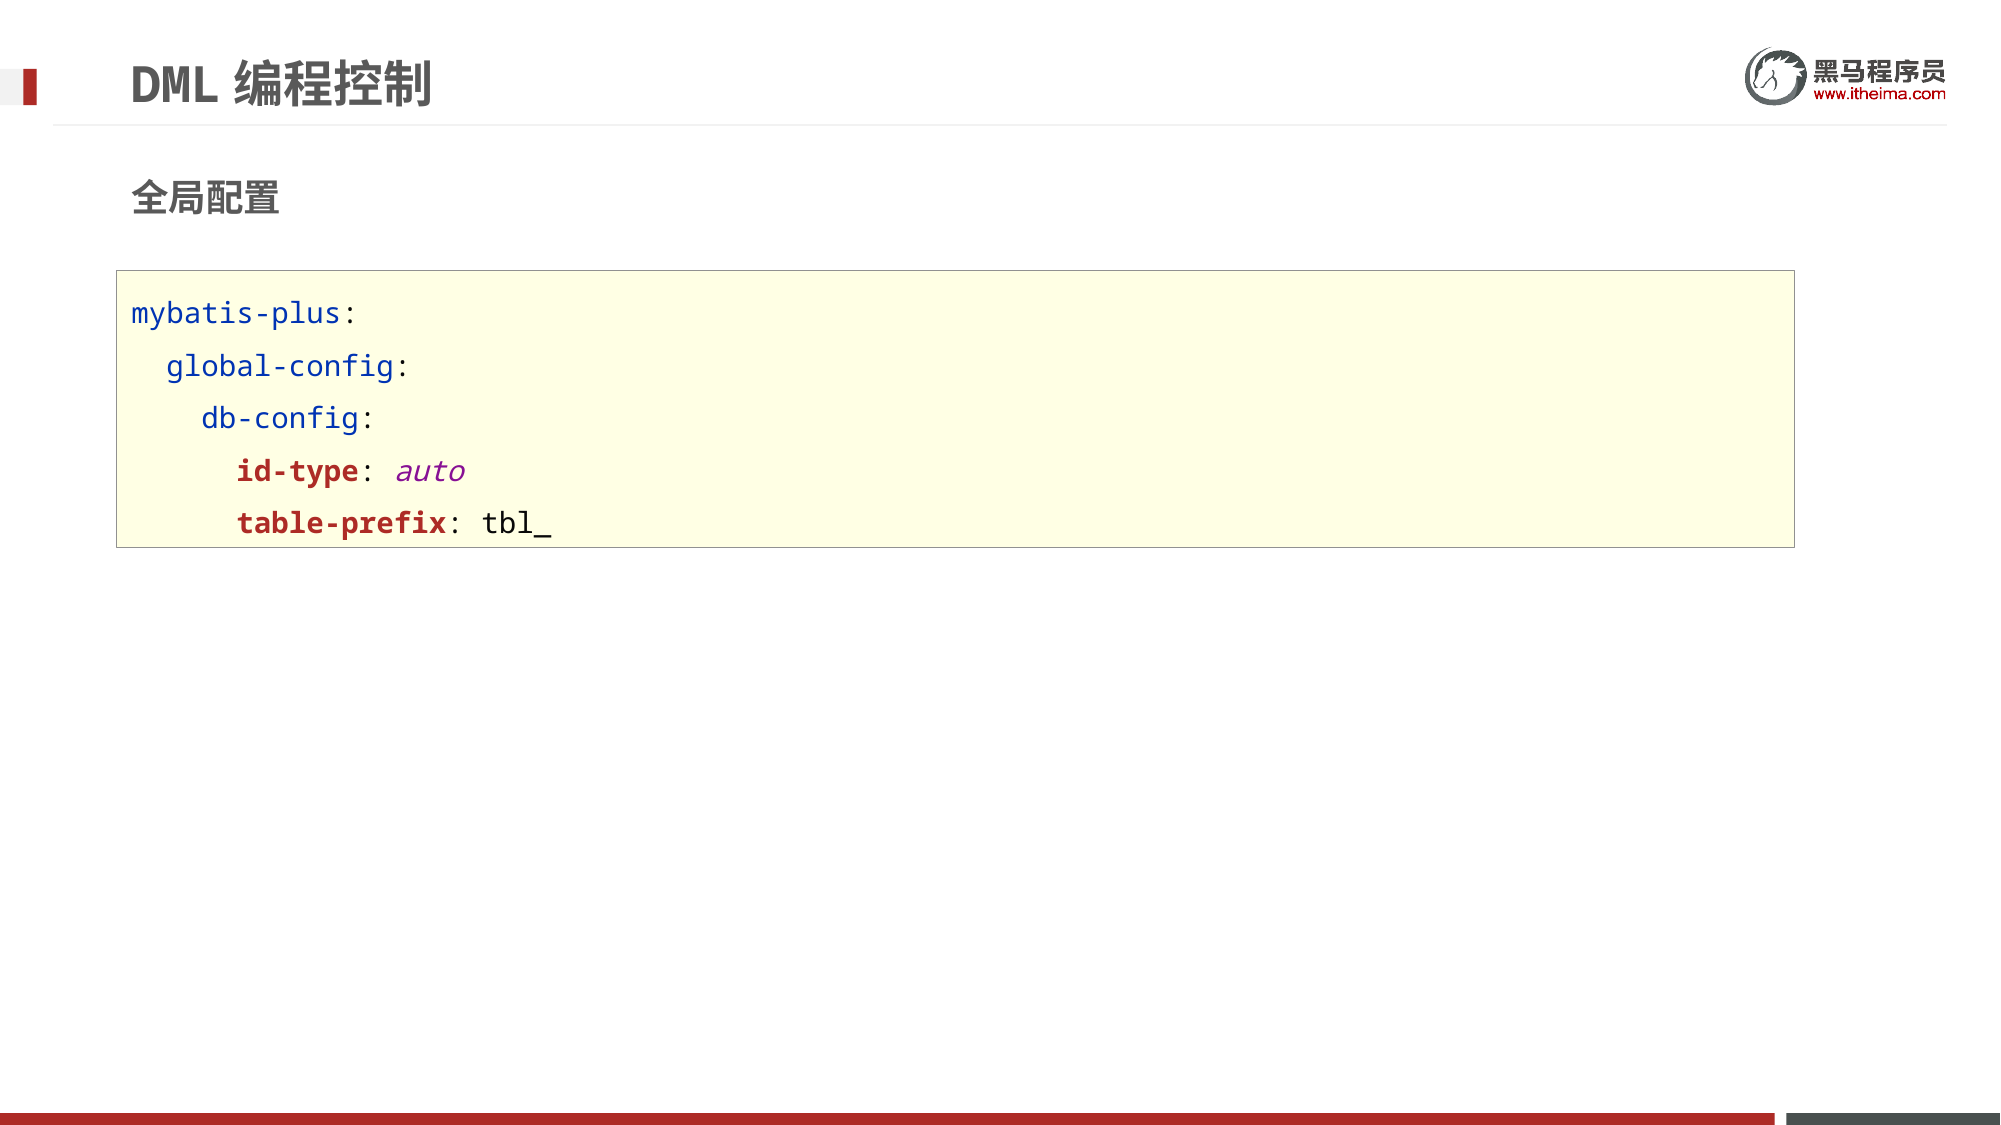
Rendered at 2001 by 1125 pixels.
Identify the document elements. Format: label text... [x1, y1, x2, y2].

title DML编程控制 [116, 40, 1556, 125]
text_box mybatis-plus: global-config: db-config: id-type: auto table-prefix: tbl_ [116, 270, 1794, 547]
list 全局配置 [116, 154, 1880, 239]
picture [1744, 46, 1946, 106]
